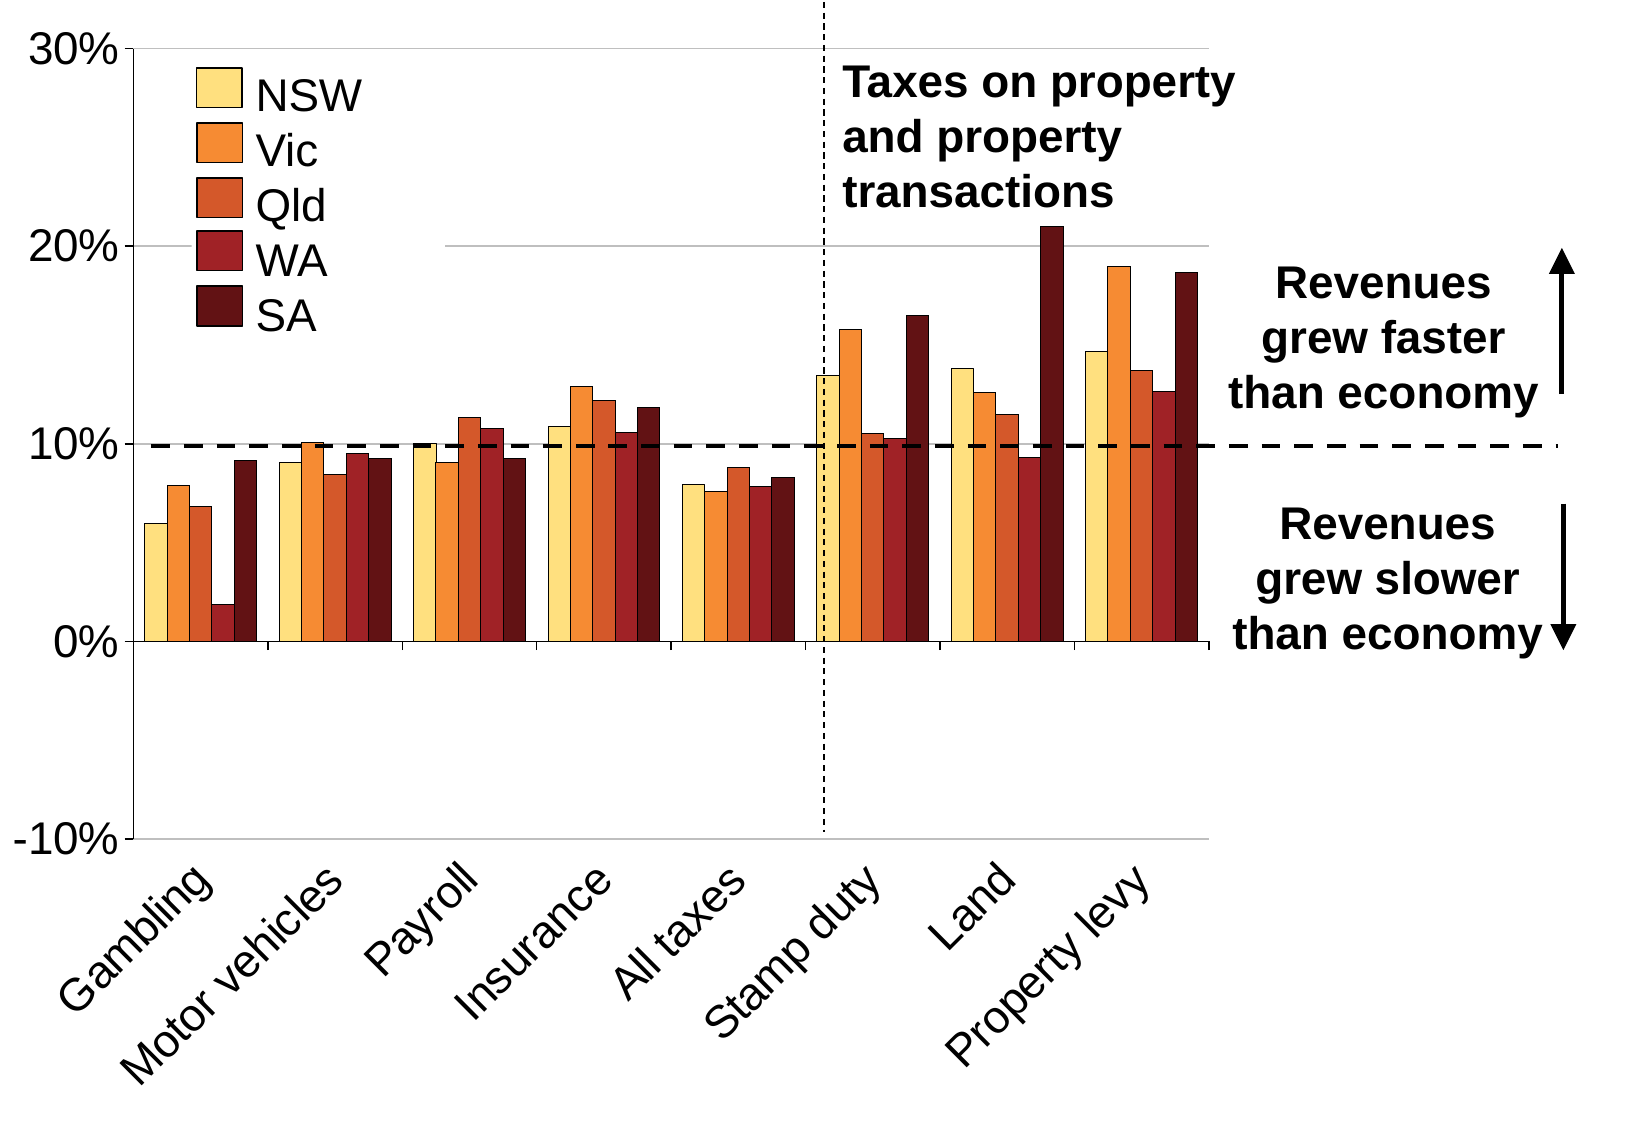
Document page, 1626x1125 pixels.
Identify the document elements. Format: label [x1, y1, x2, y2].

chart [3, 0, 1625, 1125]
